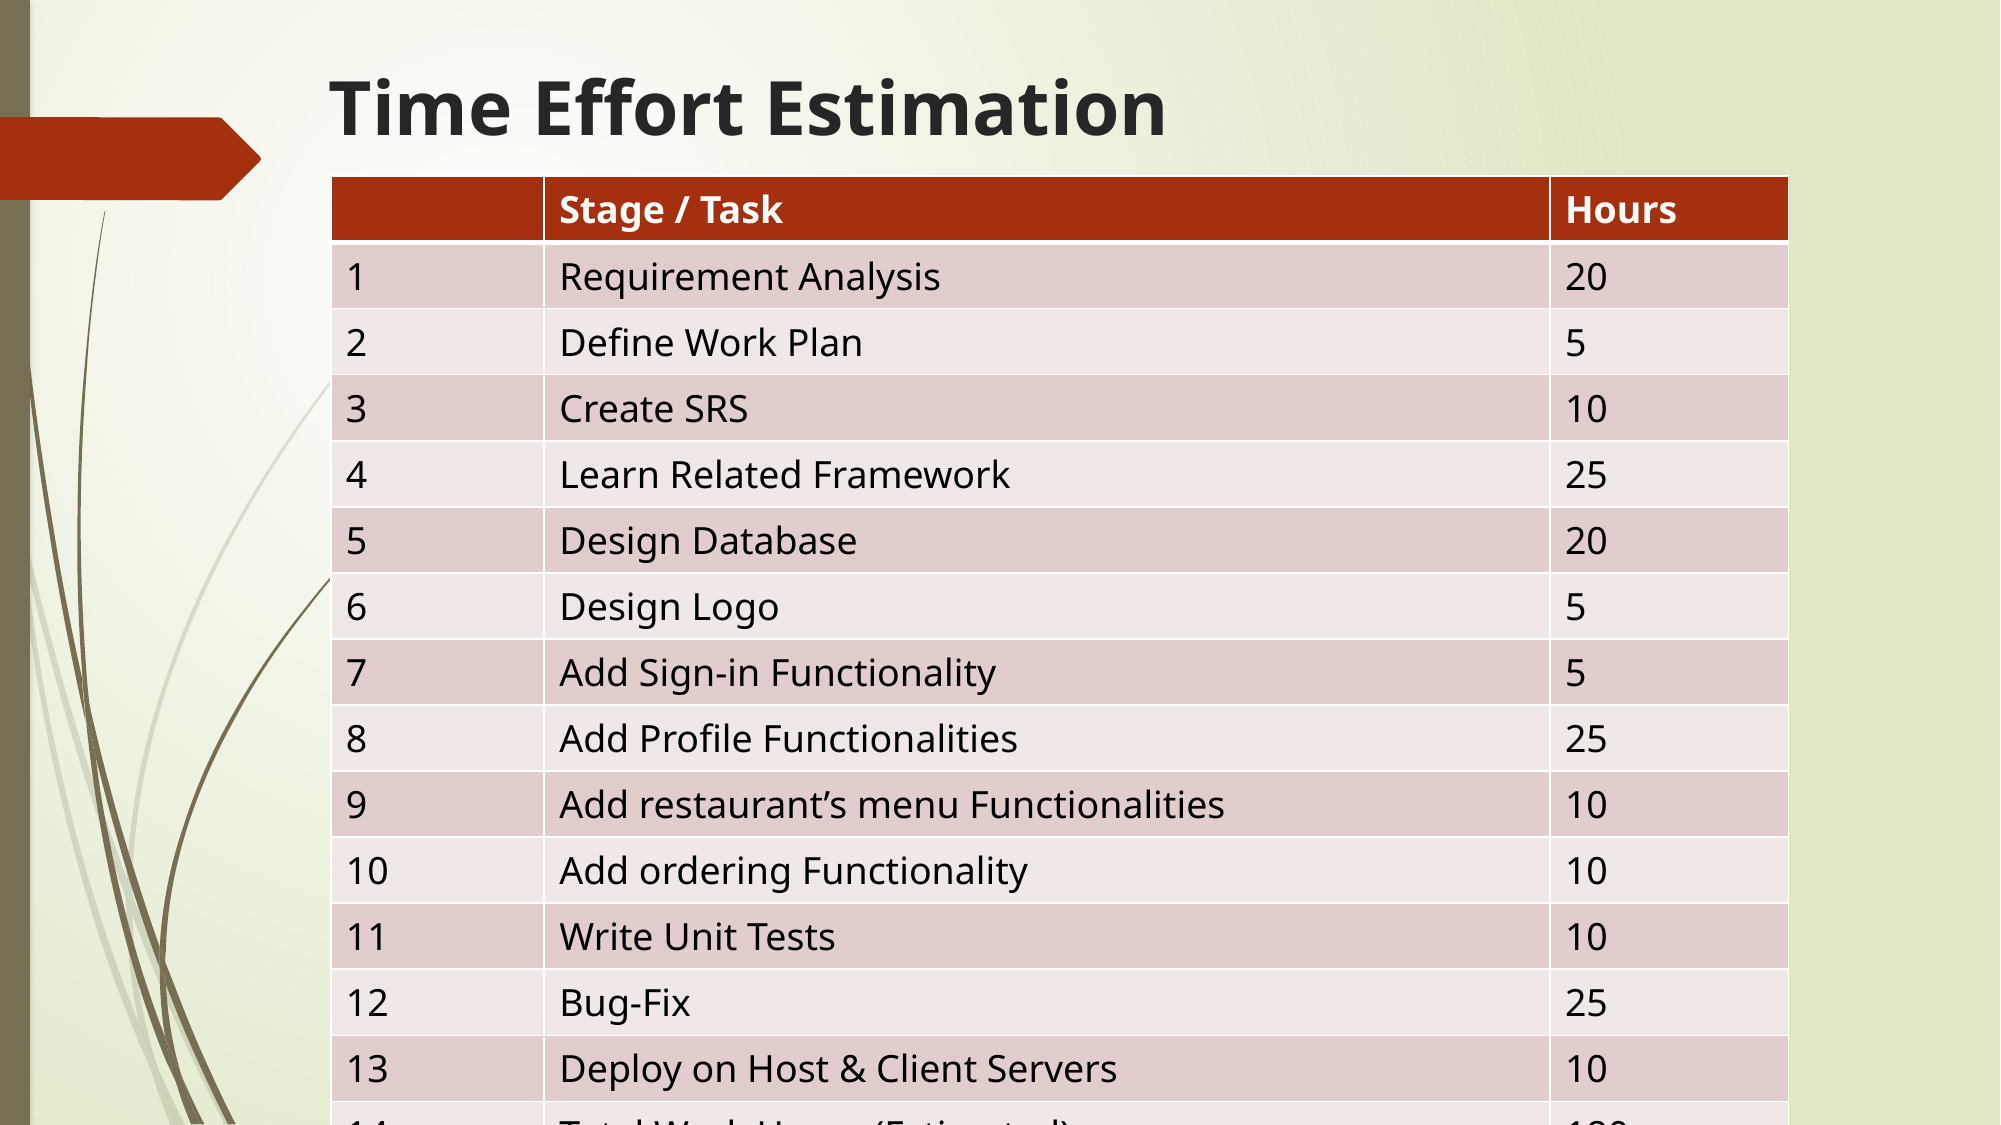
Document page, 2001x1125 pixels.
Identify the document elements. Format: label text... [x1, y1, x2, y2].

table_cell 10 [332, 838, 543, 902]
table_cell 5 [1551, 640, 1788, 704]
table_cell Create SRS [545, 375, 1549, 440]
table_cell Bug-Fix [545, 970, 1549, 1035]
table_cell Design Database [545, 508, 1549, 572]
table_cell 4 [332, 442, 543, 506]
table_cell 6 [332, 574, 543, 638]
table_cell 10 [1551, 838, 1788, 902]
table_cell 9 [332, 772, 543, 836]
table_cell 3 [332, 375, 543, 440]
table_cell 25 [1551, 970, 1788, 1035]
table_cell 10 [1551, 1036, 1788, 1101]
table_cell 20 [1551, 245, 1788, 308]
table_cell Total Work Hours (Estimated) [545, 1102, 1549, 1125]
table_cell Design Logo [545, 574, 1549, 638]
table_cell 2 [332, 309, 543, 374]
table_cell 8 [332, 706, 543, 770]
table_header Hours [1551, 177, 1788, 240]
table_cell 20 [1551, 508, 1788, 572]
table_cell 5 [332, 508, 543, 572]
table_cell 180 [1551, 1102, 1788, 1125]
table_cell Add restaurant’s menu Functionalities [545, 772, 1549, 836]
table_cell 25 [1551, 706, 1788, 770]
table_cell 5 [1551, 574, 1788, 638]
table_header Stage / Task [545, 177, 1549, 240]
table_header [332, 177, 543, 240]
table_cell 14 [332, 1102, 543, 1125]
table_cell 11 [332, 904, 543, 968]
table_cell Add ordering Functionality [545, 838, 1549, 902]
table_cell Define Work Plan [545, 309, 1549, 374]
table_cell 10 [1551, 772, 1788, 836]
table_cell 10 [1551, 375, 1788, 440]
table_cell Add Profile Functionalities [545, 706, 1549, 770]
table_cell 25 [1551, 442, 1788, 506]
table_cell 5 [1551, 309, 1788, 374]
table_cell 1 [332, 245, 543, 308]
table_cell Deploy on Host & Client Servers [545, 1036, 1549, 1101]
table_cell Add Sign-in Functionality [545, 640, 1549, 704]
table_cell 10 [1551, 904, 1788, 968]
title Time Effort Estimation [294, 53, 1888, 313]
table_cell Requirement Analysis [545, 245, 1549, 308]
table_cell Write Unit Tests [545, 904, 1549, 968]
table_cell 13 [332, 1036, 543, 1101]
table_cell 7 [332, 640, 543, 704]
table_cell 12 [332, 970, 543, 1035]
table_cell Learn Related Framework [545, 442, 1549, 506]
